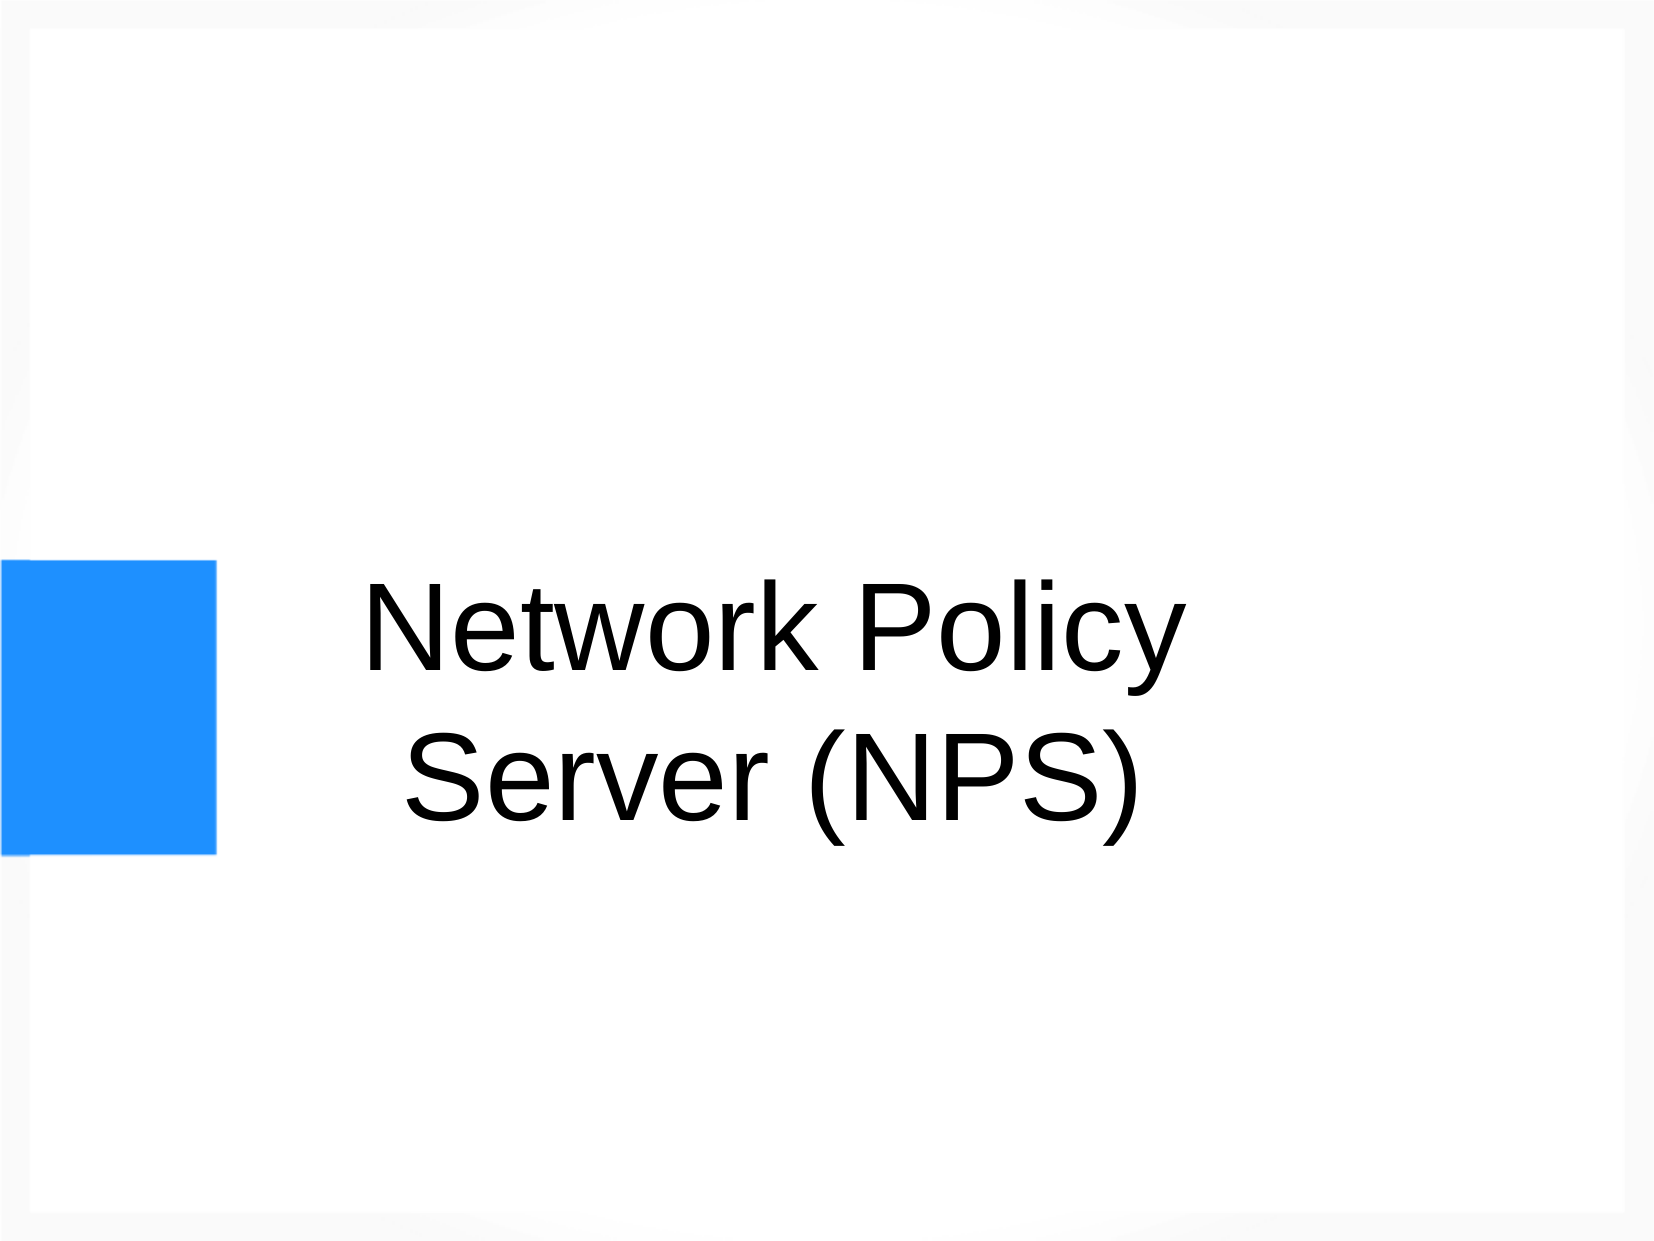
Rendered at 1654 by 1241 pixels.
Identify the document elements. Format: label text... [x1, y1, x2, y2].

picture [0, 0, 1654, 1241]
text_box Network Policy Server (NPS) [265, 556, 1282, 835]
